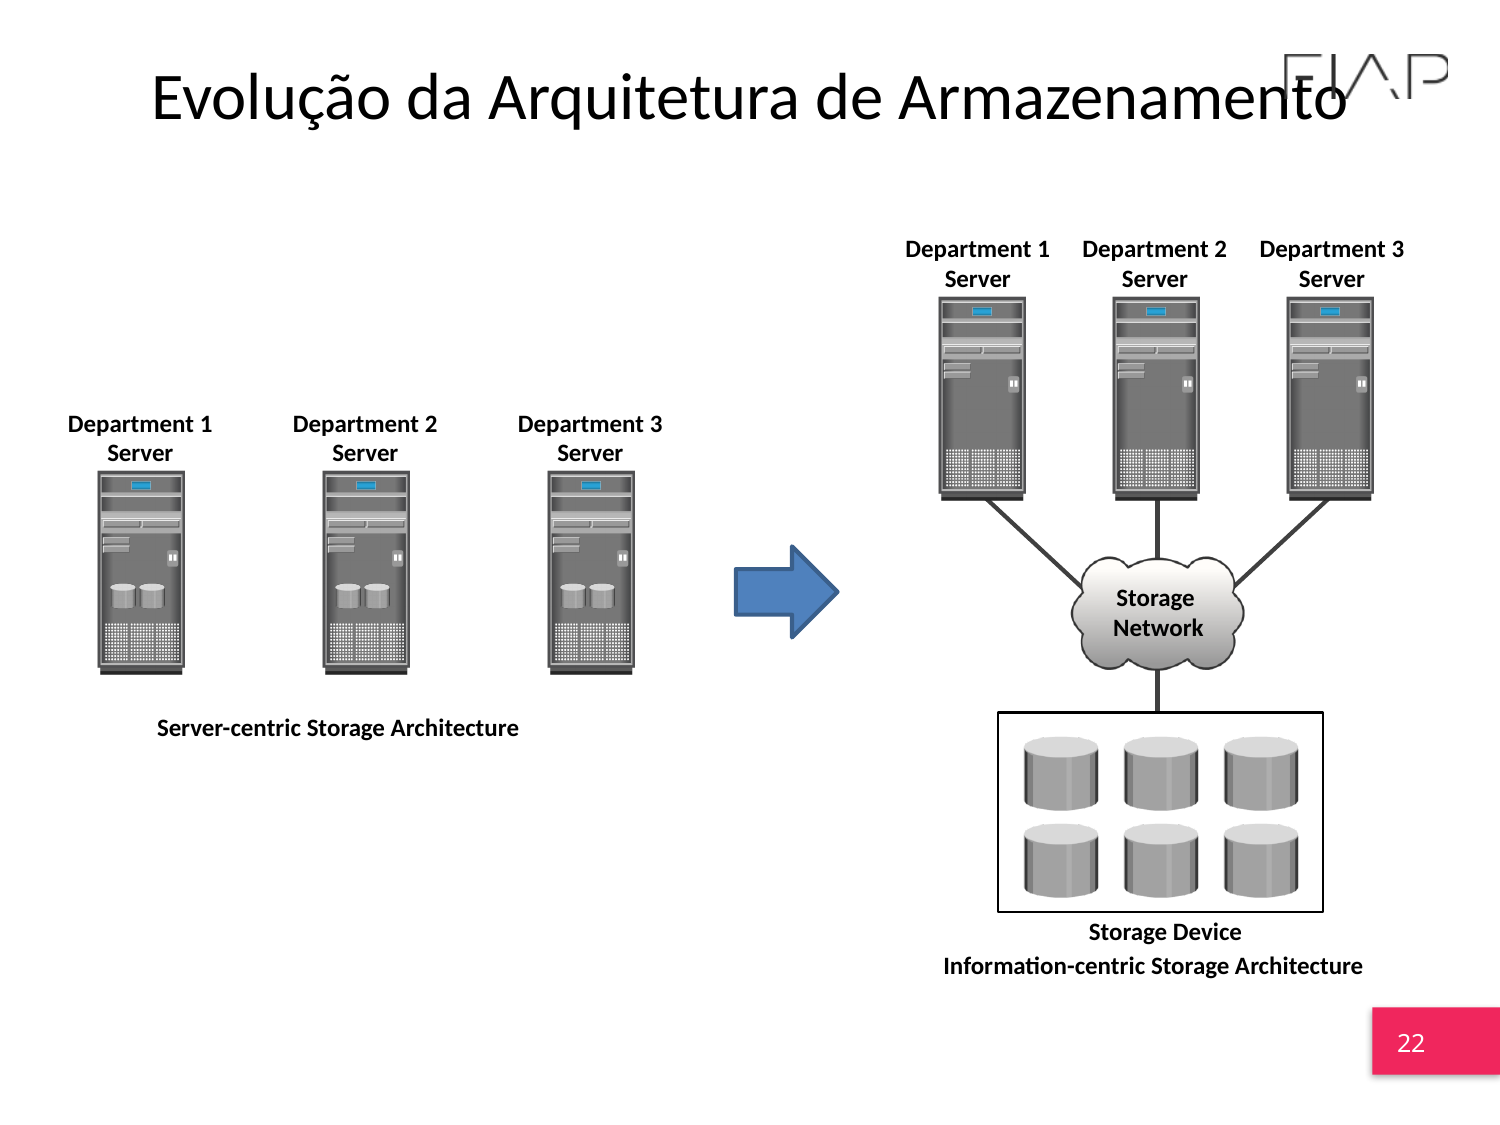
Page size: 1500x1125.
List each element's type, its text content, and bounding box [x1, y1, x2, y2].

text_box Storage Device [1071, 908, 1260, 953]
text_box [95, 468, 186, 676]
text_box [1232, 489, 1339, 589]
picture [1285, 295, 1376, 503]
text_box Department 3 Server [1228, 224, 1435, 300]
picture [1111, 295, 1201, 503]
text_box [984, 497, 1091, 596]
picture [1283, 53, 1449, 99]
picture [1069, 556, 1246, 671]
text_box Department 1 Server [37, 399, 244, 475]
text_box [1372, 1007, 1500, 1075]
text_box [996, 710, 1325, 915]
picture [1223, 822, 1299, 899]
text_box Evolução da Arquitetura de Armazenamento [74, 45, 1425, 233]
text_box Department 2 Server [262, 399, 469, 475]
text_box 22 [1382, 1019, 1441, 1065]
picture [937, 295, 1027, 503]
picture [1022, 822, 1099, 899]
picture [1122, 735, 1199, 811]
text_box Server-centric Storage Architecture [84, 704, 593, 750]
text_box Information-centric Storage Architecture [907, 942, 1400, 987]
text_box [733, 544, 840, 640]
text_box Department 1 Server [874, 224, 1051, 300]
text_box Department 2 Server [1051, 224, 1228, 300]
picture [1022, 735, 1099, 811]
picture [1122, 822, 1199, 899]
picture [1223, 735, 1299, 811]
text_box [320, 468, 411, 676]
text_box Department 3 Server [487, 399, 694, 475]
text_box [545, 468, 636, 676]
